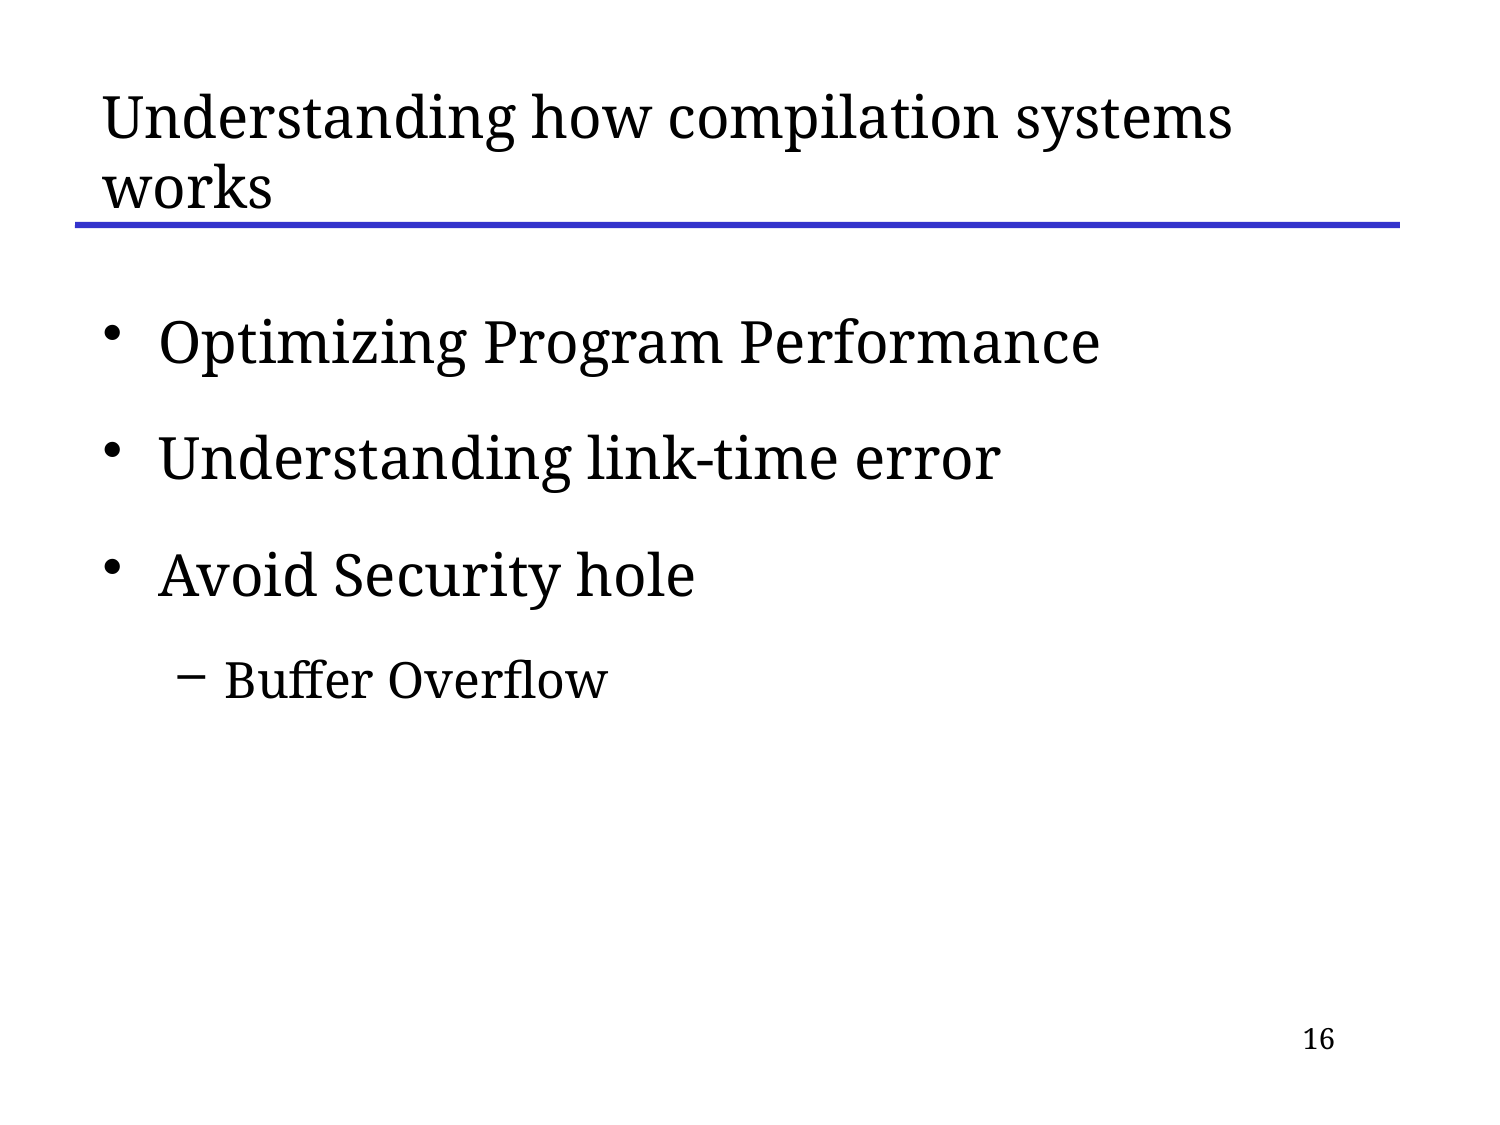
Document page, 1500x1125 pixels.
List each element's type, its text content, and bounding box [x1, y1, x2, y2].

title Understanding how compilation systems works [87, 99, 1413, 200]
slide_number 16 [1137, 1012, 1351, 1088]
list Optimizing Program Performance Understanding link-time error Avoid Security hole Buffer Overflow [87, 262, 1363, 1000]
